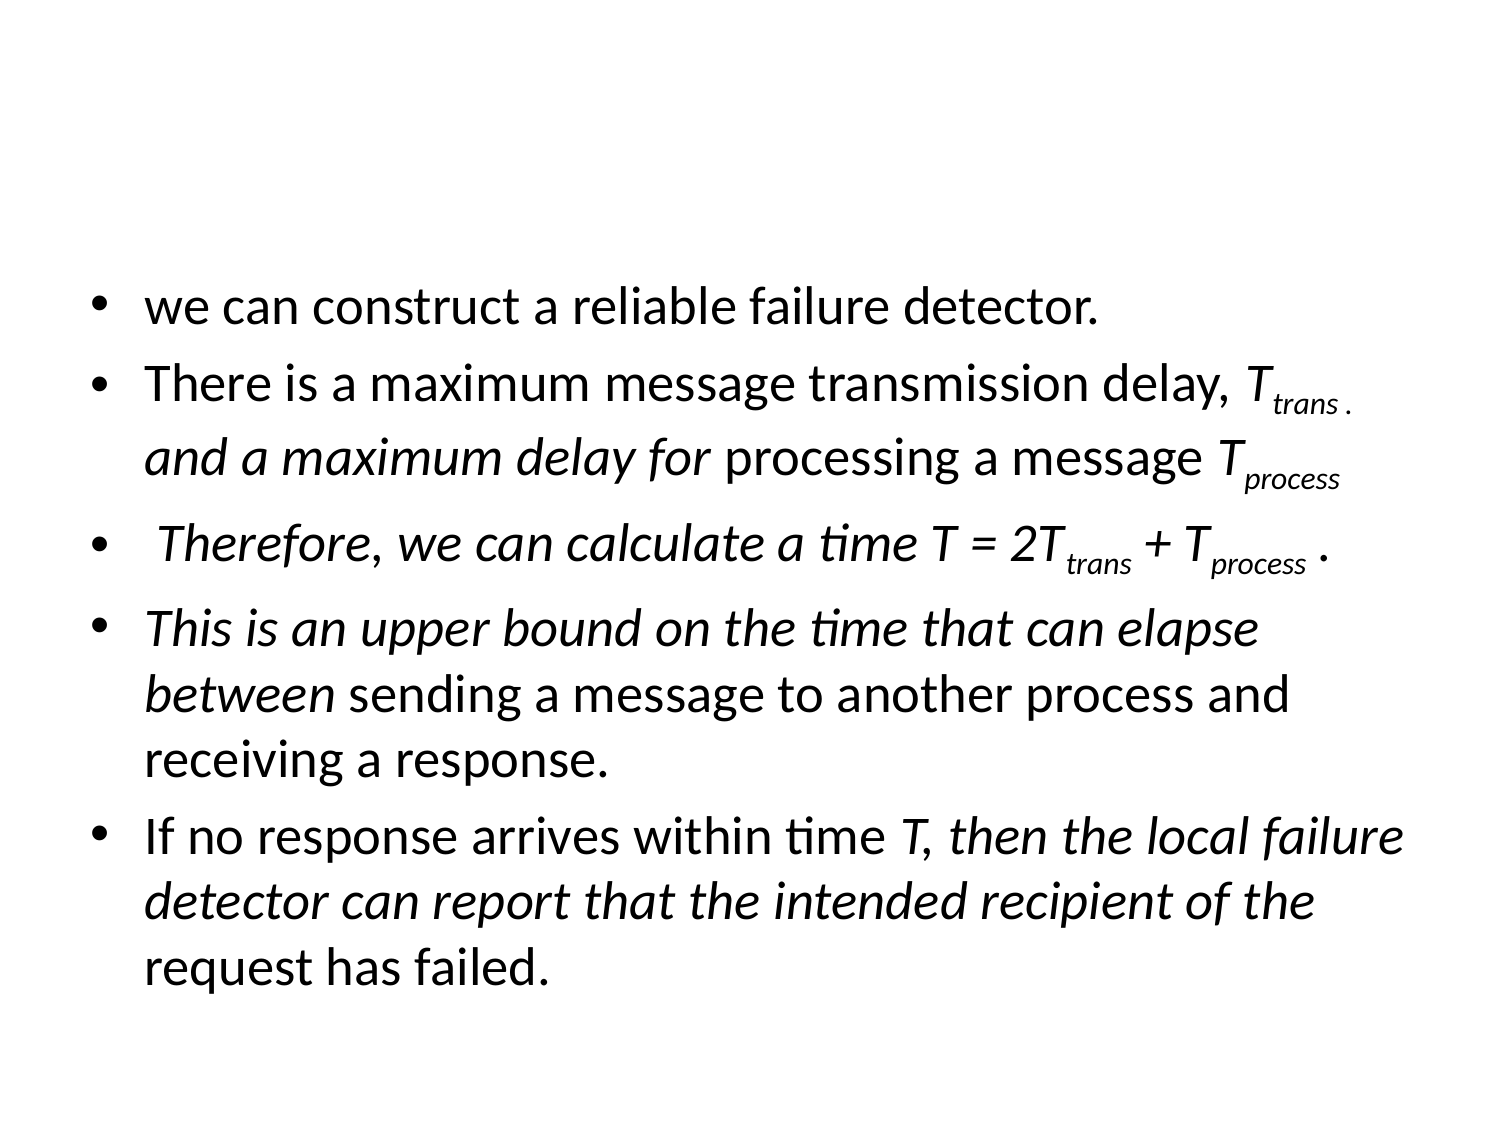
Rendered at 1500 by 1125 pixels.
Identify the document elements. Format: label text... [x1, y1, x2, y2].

list we can construct a reliable failure detector. There is a maximum message transmission delay, Ttrans . and a maximum delay for processing a message Tprocess Therefore, we can calculate a time T = 2Ttrans + Tprocess . This is an upper bound on the time that can elapse between sending a message to another process and receiving a response. If no response arrives within time T, then the local failure detector can report that the intended recipient of the request has failed. [75, 262, 1425, 1005]
